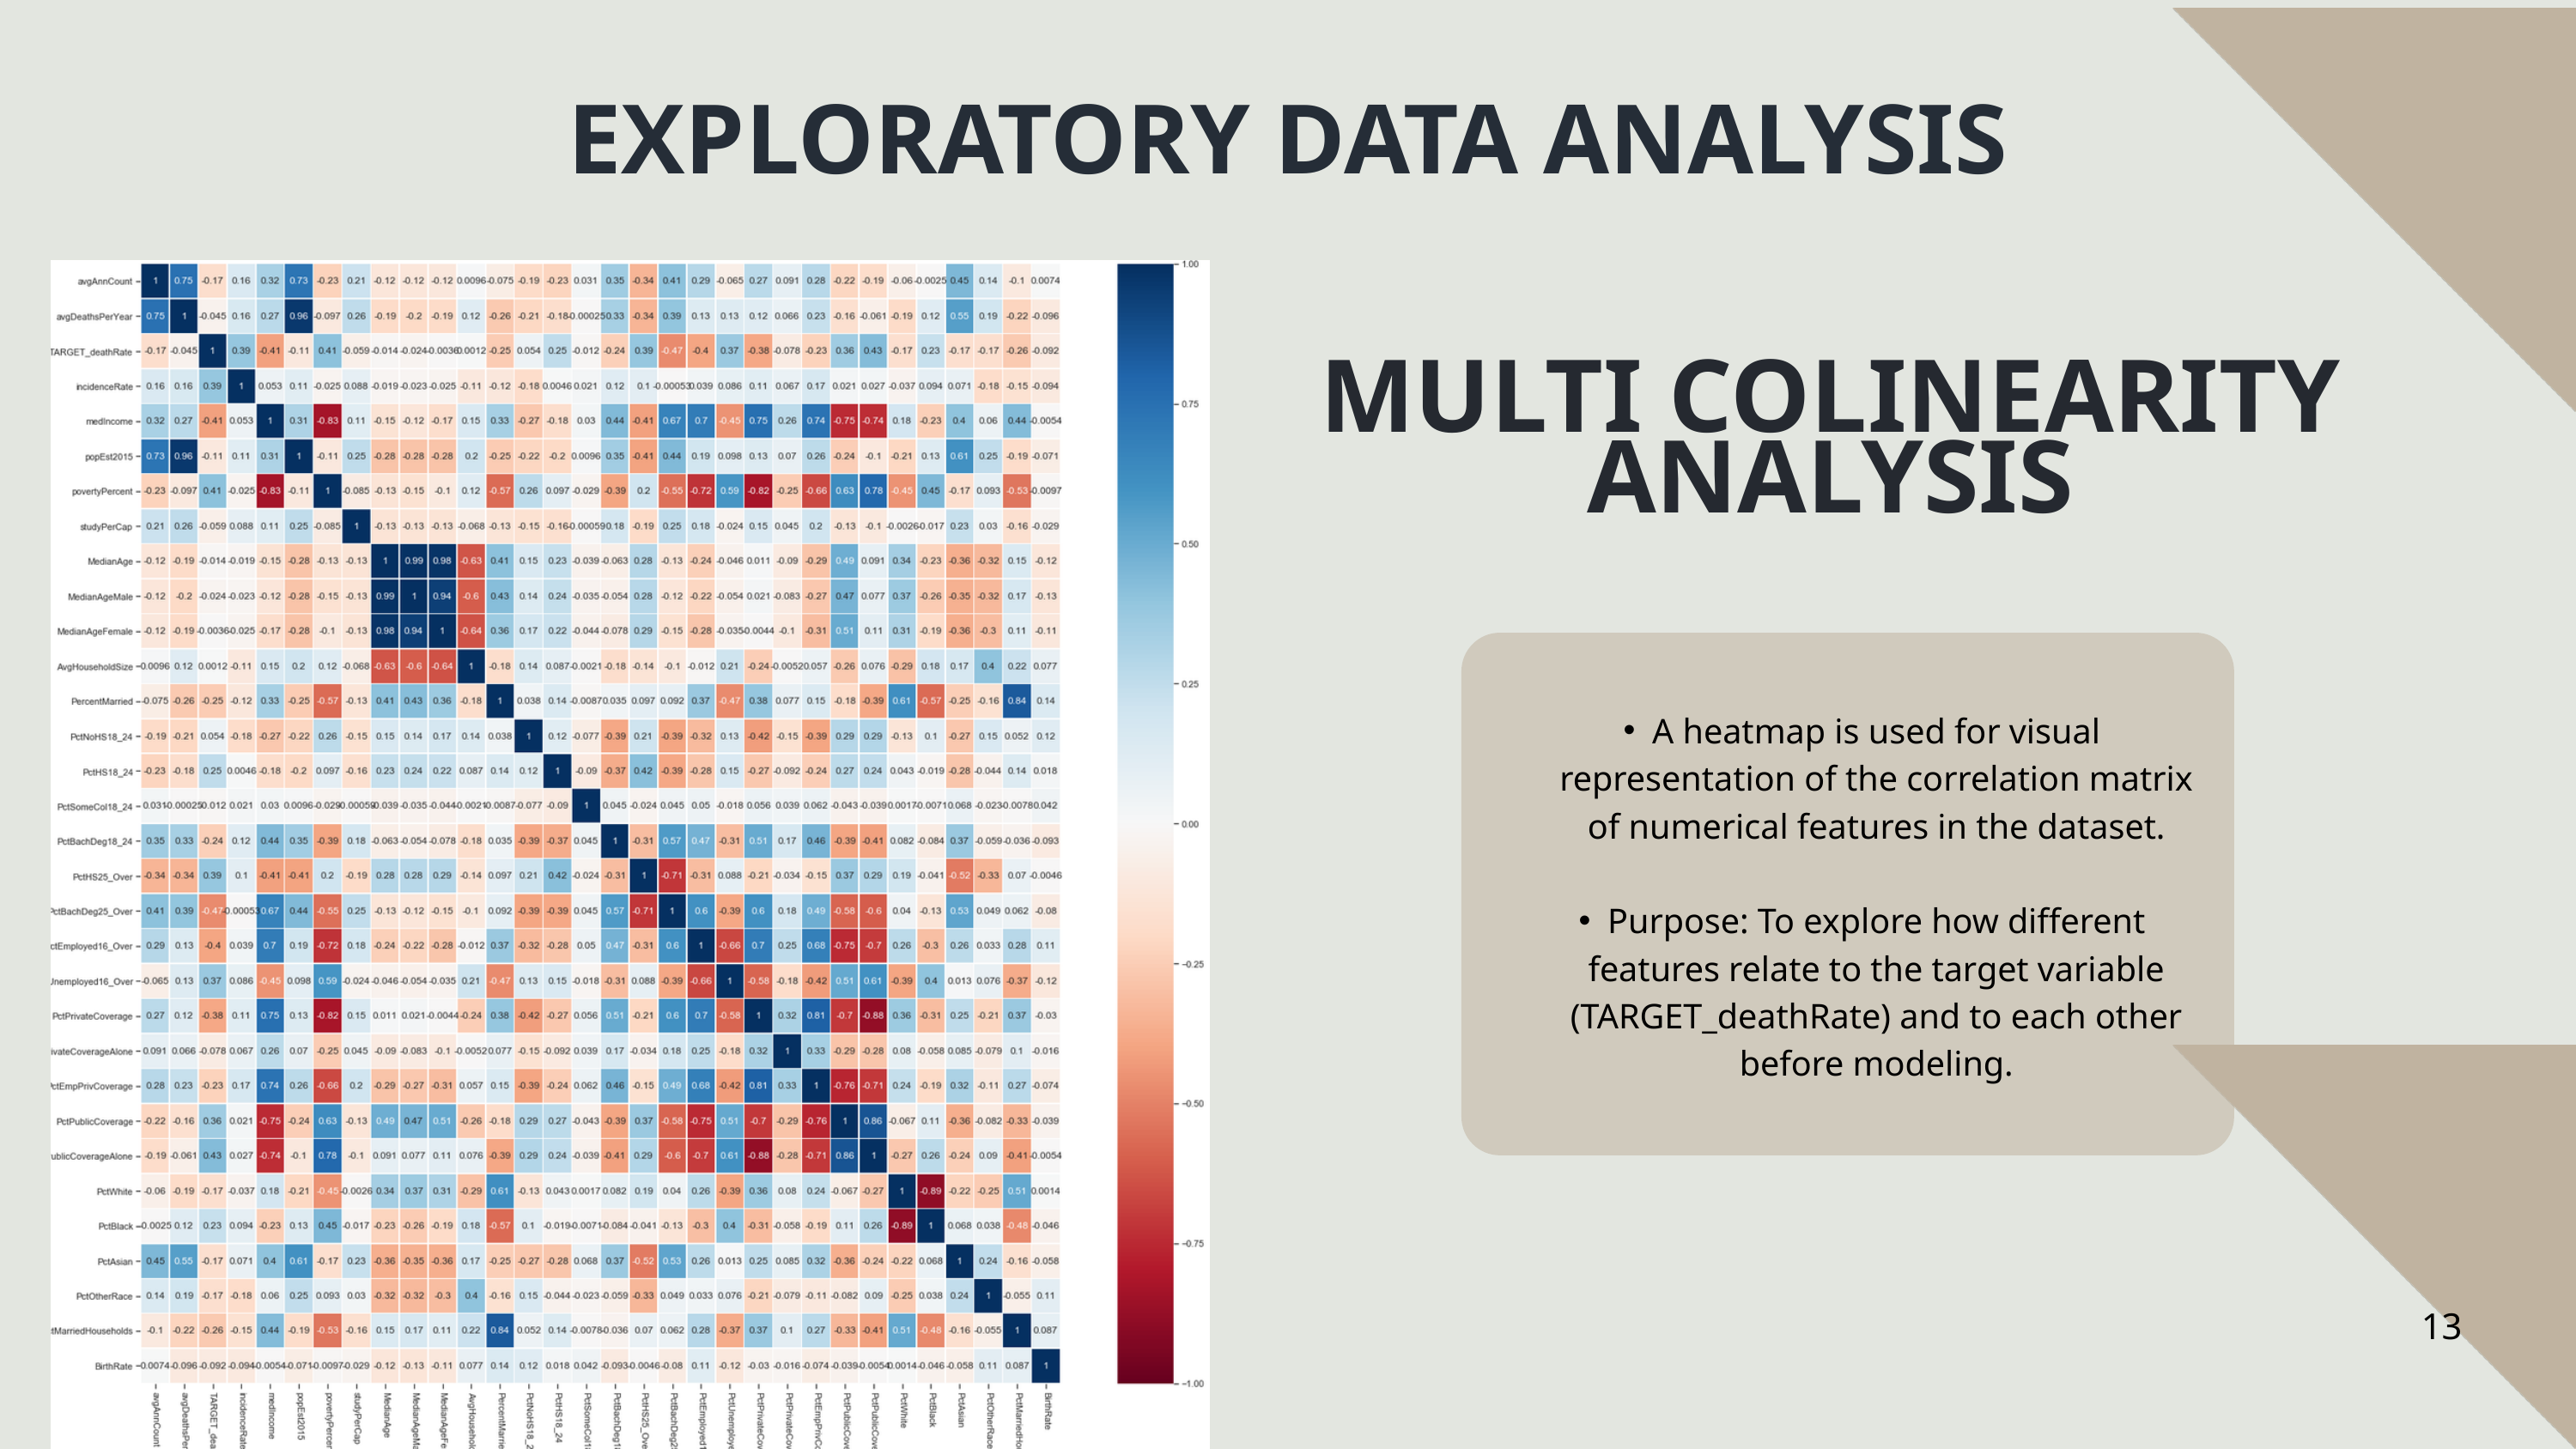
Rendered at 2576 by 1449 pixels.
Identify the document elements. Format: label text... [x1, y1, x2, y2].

text_box [2172, 8, 2576, 412]
text_box EXPLORATORY DATA ANALYSIS [342, 116, 2234, 193]
text_box [2172, 1045, 2576, 1449]
text_box MULTI COLINEARITY ANALYSIS [1209, 372, 2451, 533]
text_box [50, 260, 1210, 1449]
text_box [1461, 632, 2235, 1156]
text_box 13 [2421, 1296, 2463, 1348]
